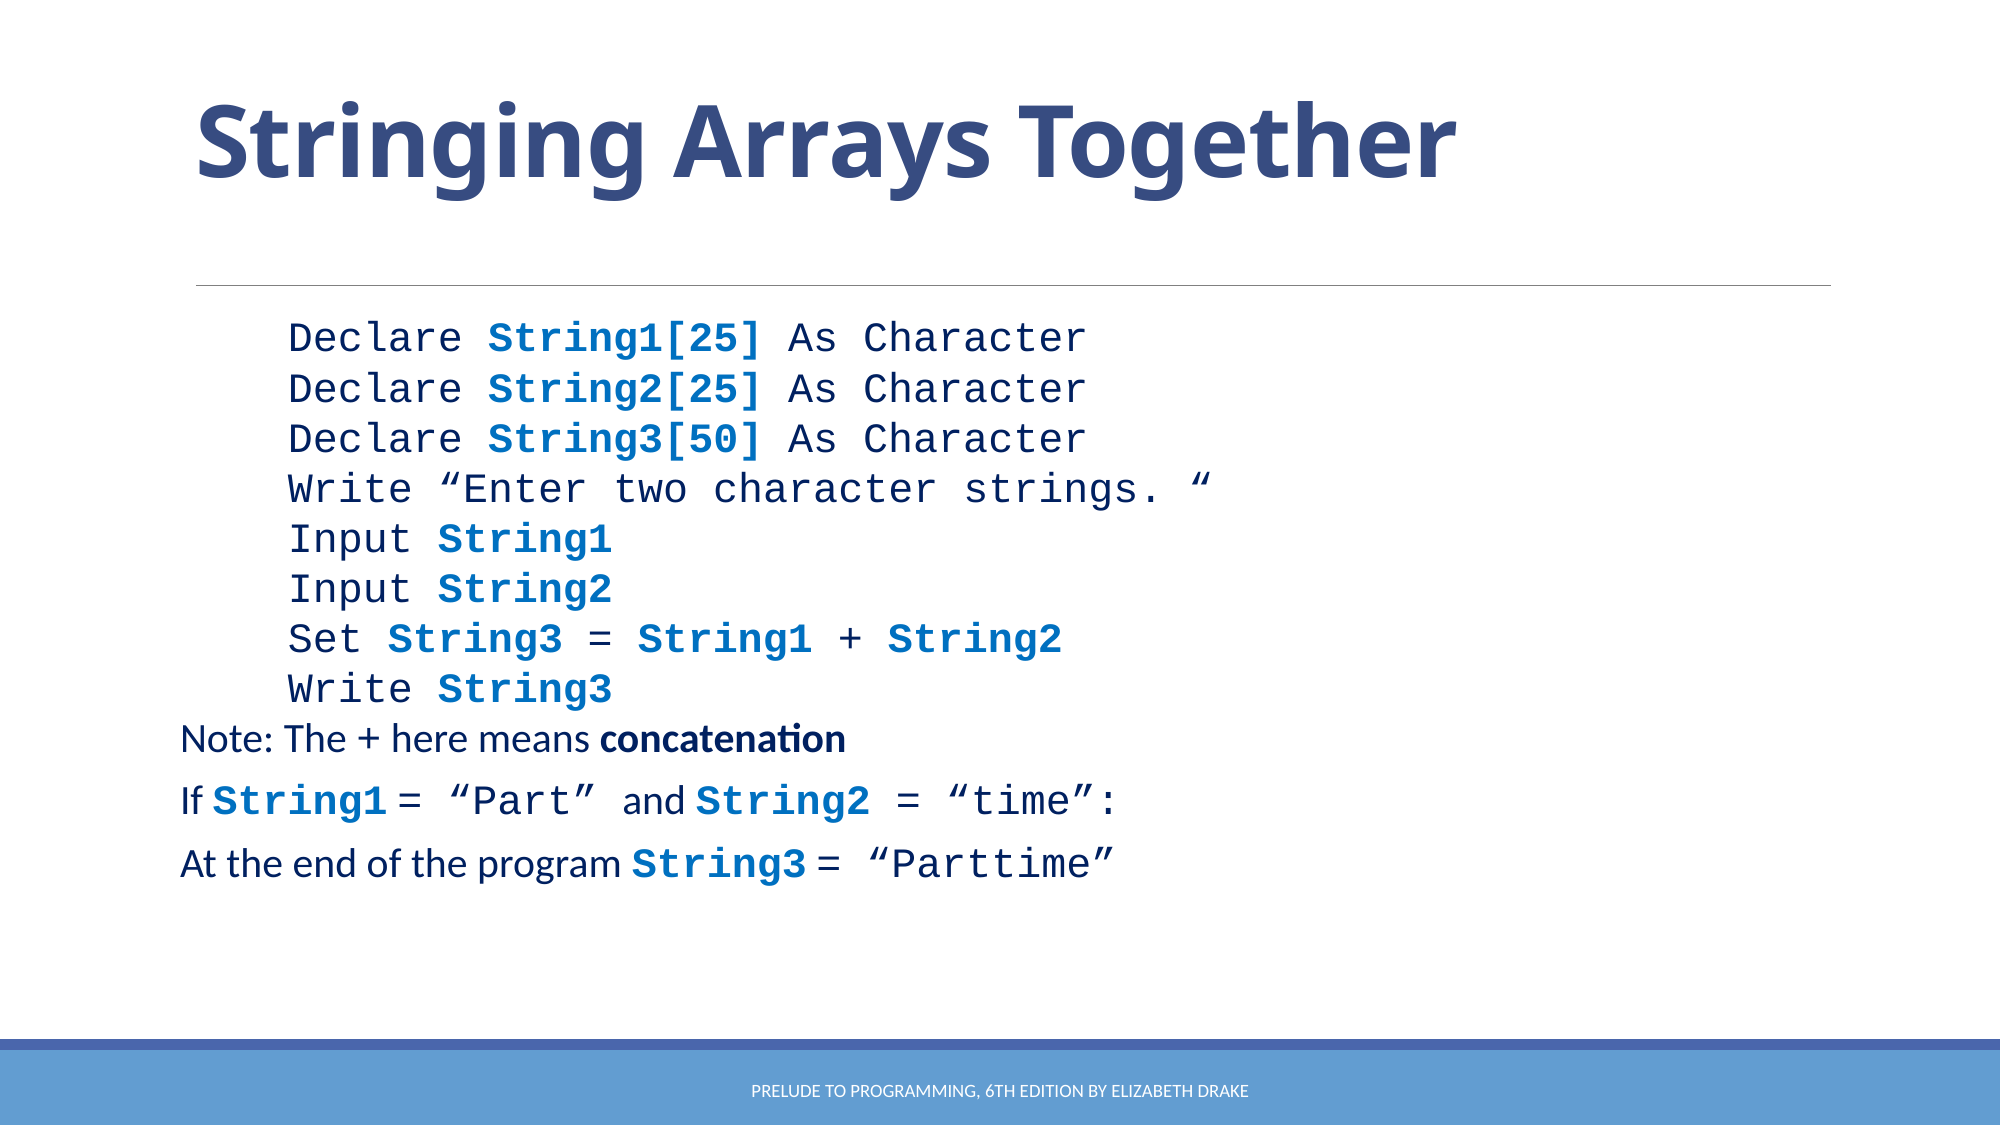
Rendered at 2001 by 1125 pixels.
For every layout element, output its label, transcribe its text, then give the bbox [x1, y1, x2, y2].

list Declare String1[25] As Character Declare String2[25] As Character Declare String3[50] As Character Write “Enter two character strings. “ Input String1 Input String2 Set String3 = String1 + String2 Write String3 Note: The + here means concatenation If String1 = “Part” and String2 = “time”: At the end of the program String3 = “Parttime” [180, 302, 1830, 963]
footer Prelude to Programming, 6th edition by Elizabeth Drake [604, 1059, 1396, 1120]
title Stringing Arrays Together [180, 47, 1830, 206]
